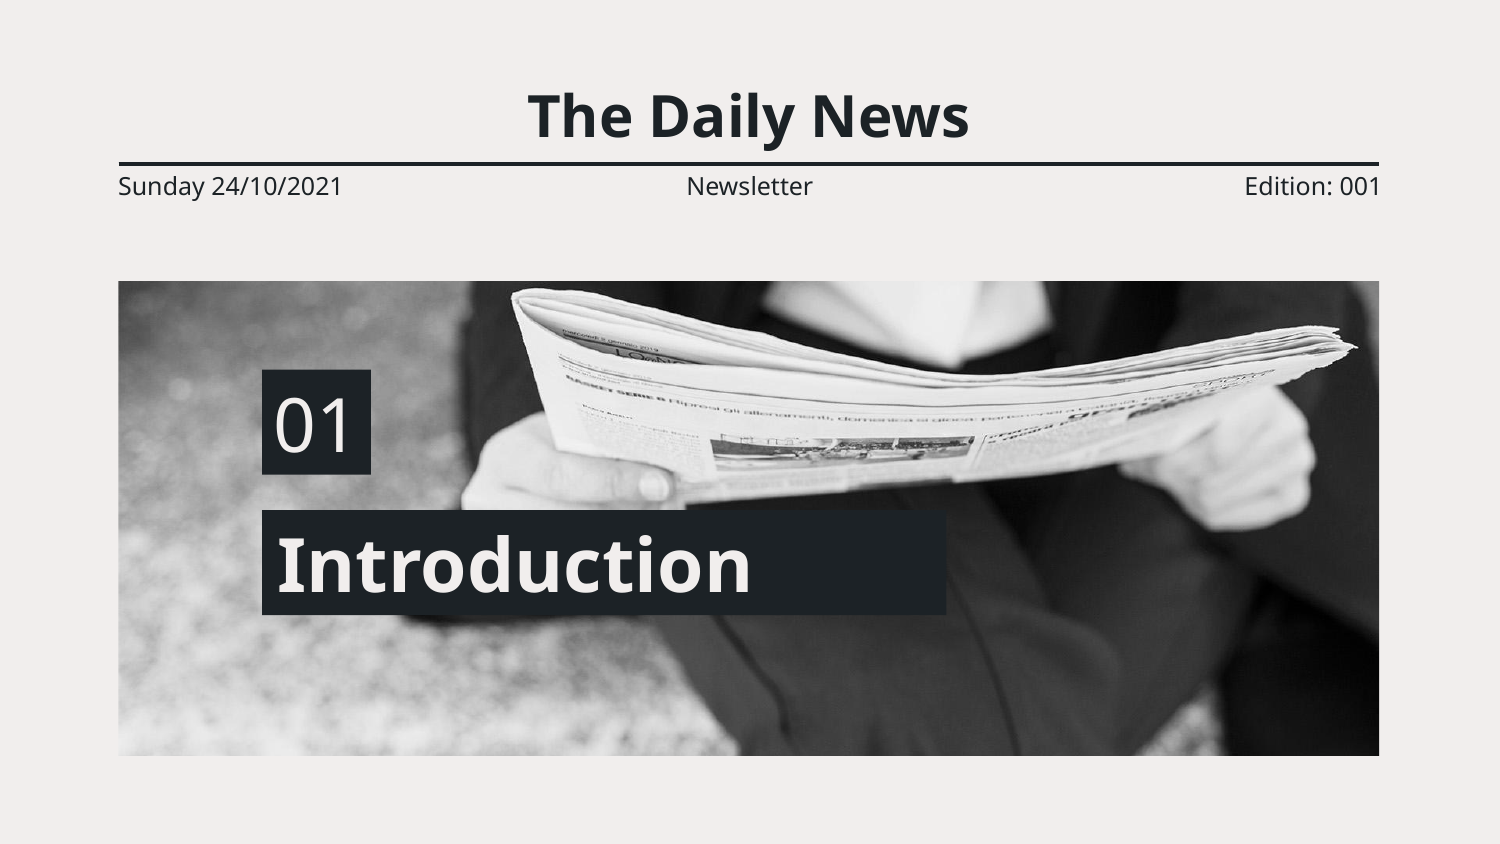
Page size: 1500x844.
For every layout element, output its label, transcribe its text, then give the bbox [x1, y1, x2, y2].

subtitle Newsletter [623, 173, 877, 200]
subtitle The Daily News [262, 80, 1236, 149]
picture [118, 281, 1380, 756]
subtitle Edition: 001 [1129, 171, 1383, 200]
subtitle Sunday 24/10/2021 [118, 171, 371, 200]
